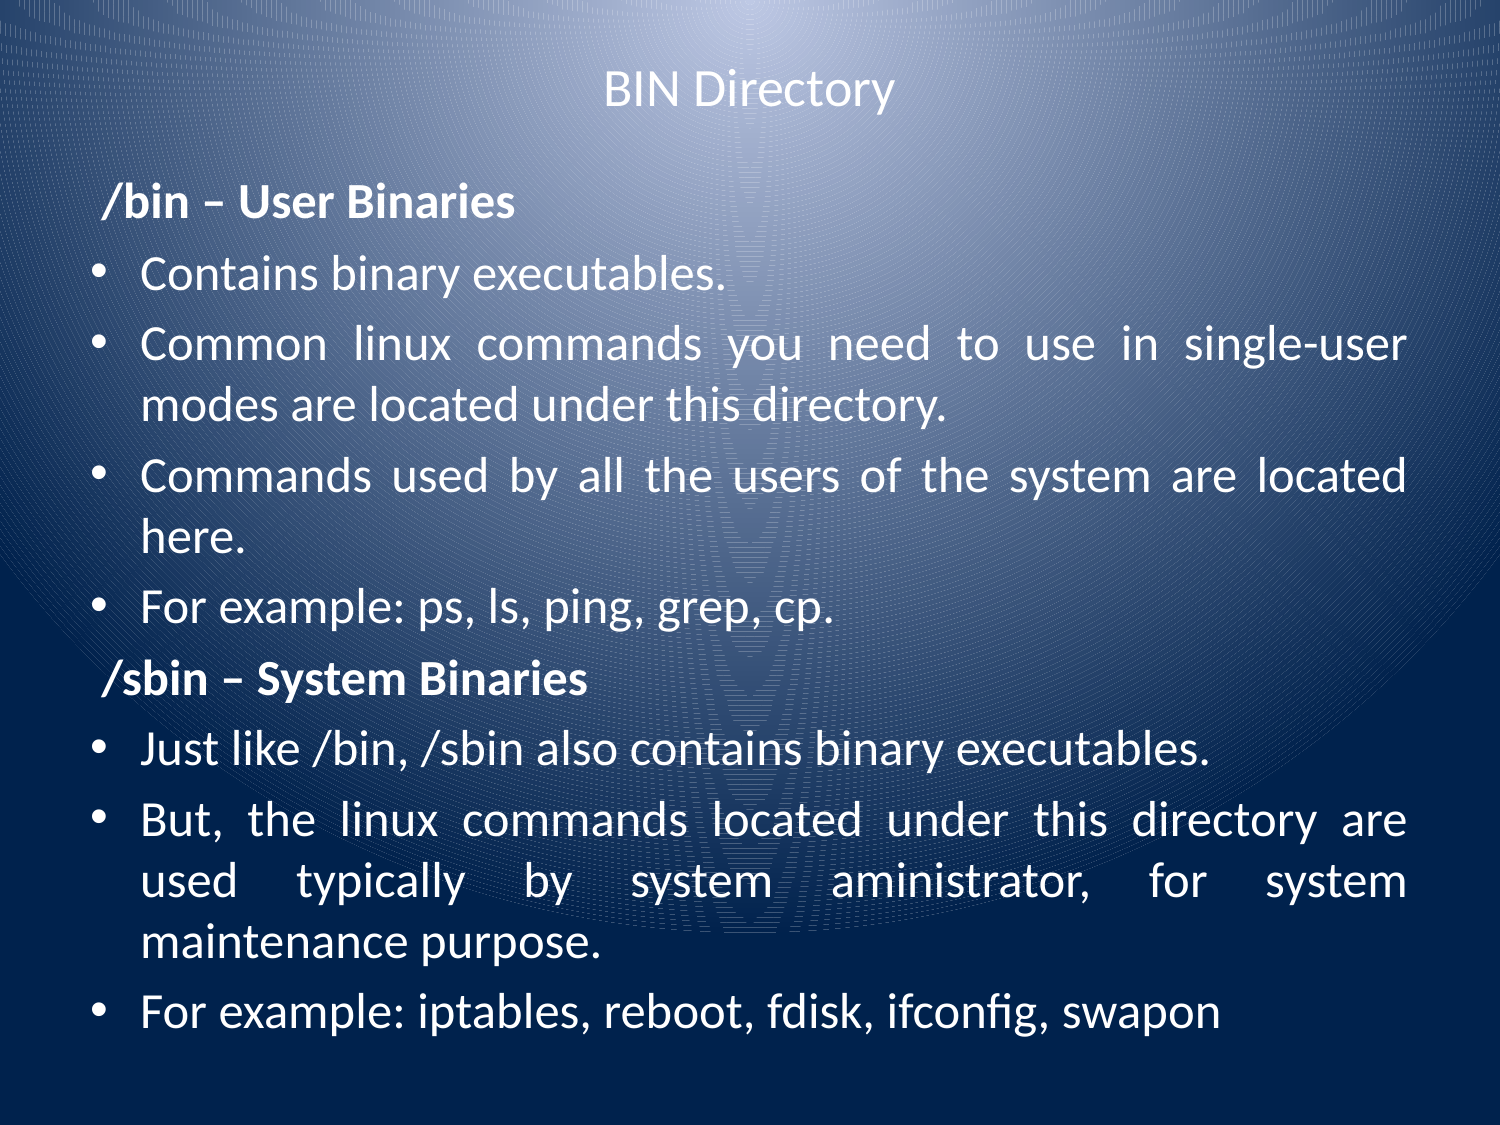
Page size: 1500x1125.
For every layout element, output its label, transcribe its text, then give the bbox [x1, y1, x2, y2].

title BIN Directory [75, 45, 1425, 126]
list /bin – User Binaries Contains binary executables. Common linux commands you need to use in single-user modes are located under this directory. Commands used by all the users of the system are located here. For example: ps, ls, ping, grep, cp. /sbin – System Binaries Just like /bin, /sbin also contains binary executables. But, the linux commands located under this directory are used typically by system aministrator, for system maintenance purpose. For example: iptables, reboot, fdisk, ifconfig, swapon [75, 160, 1425, 1059]
